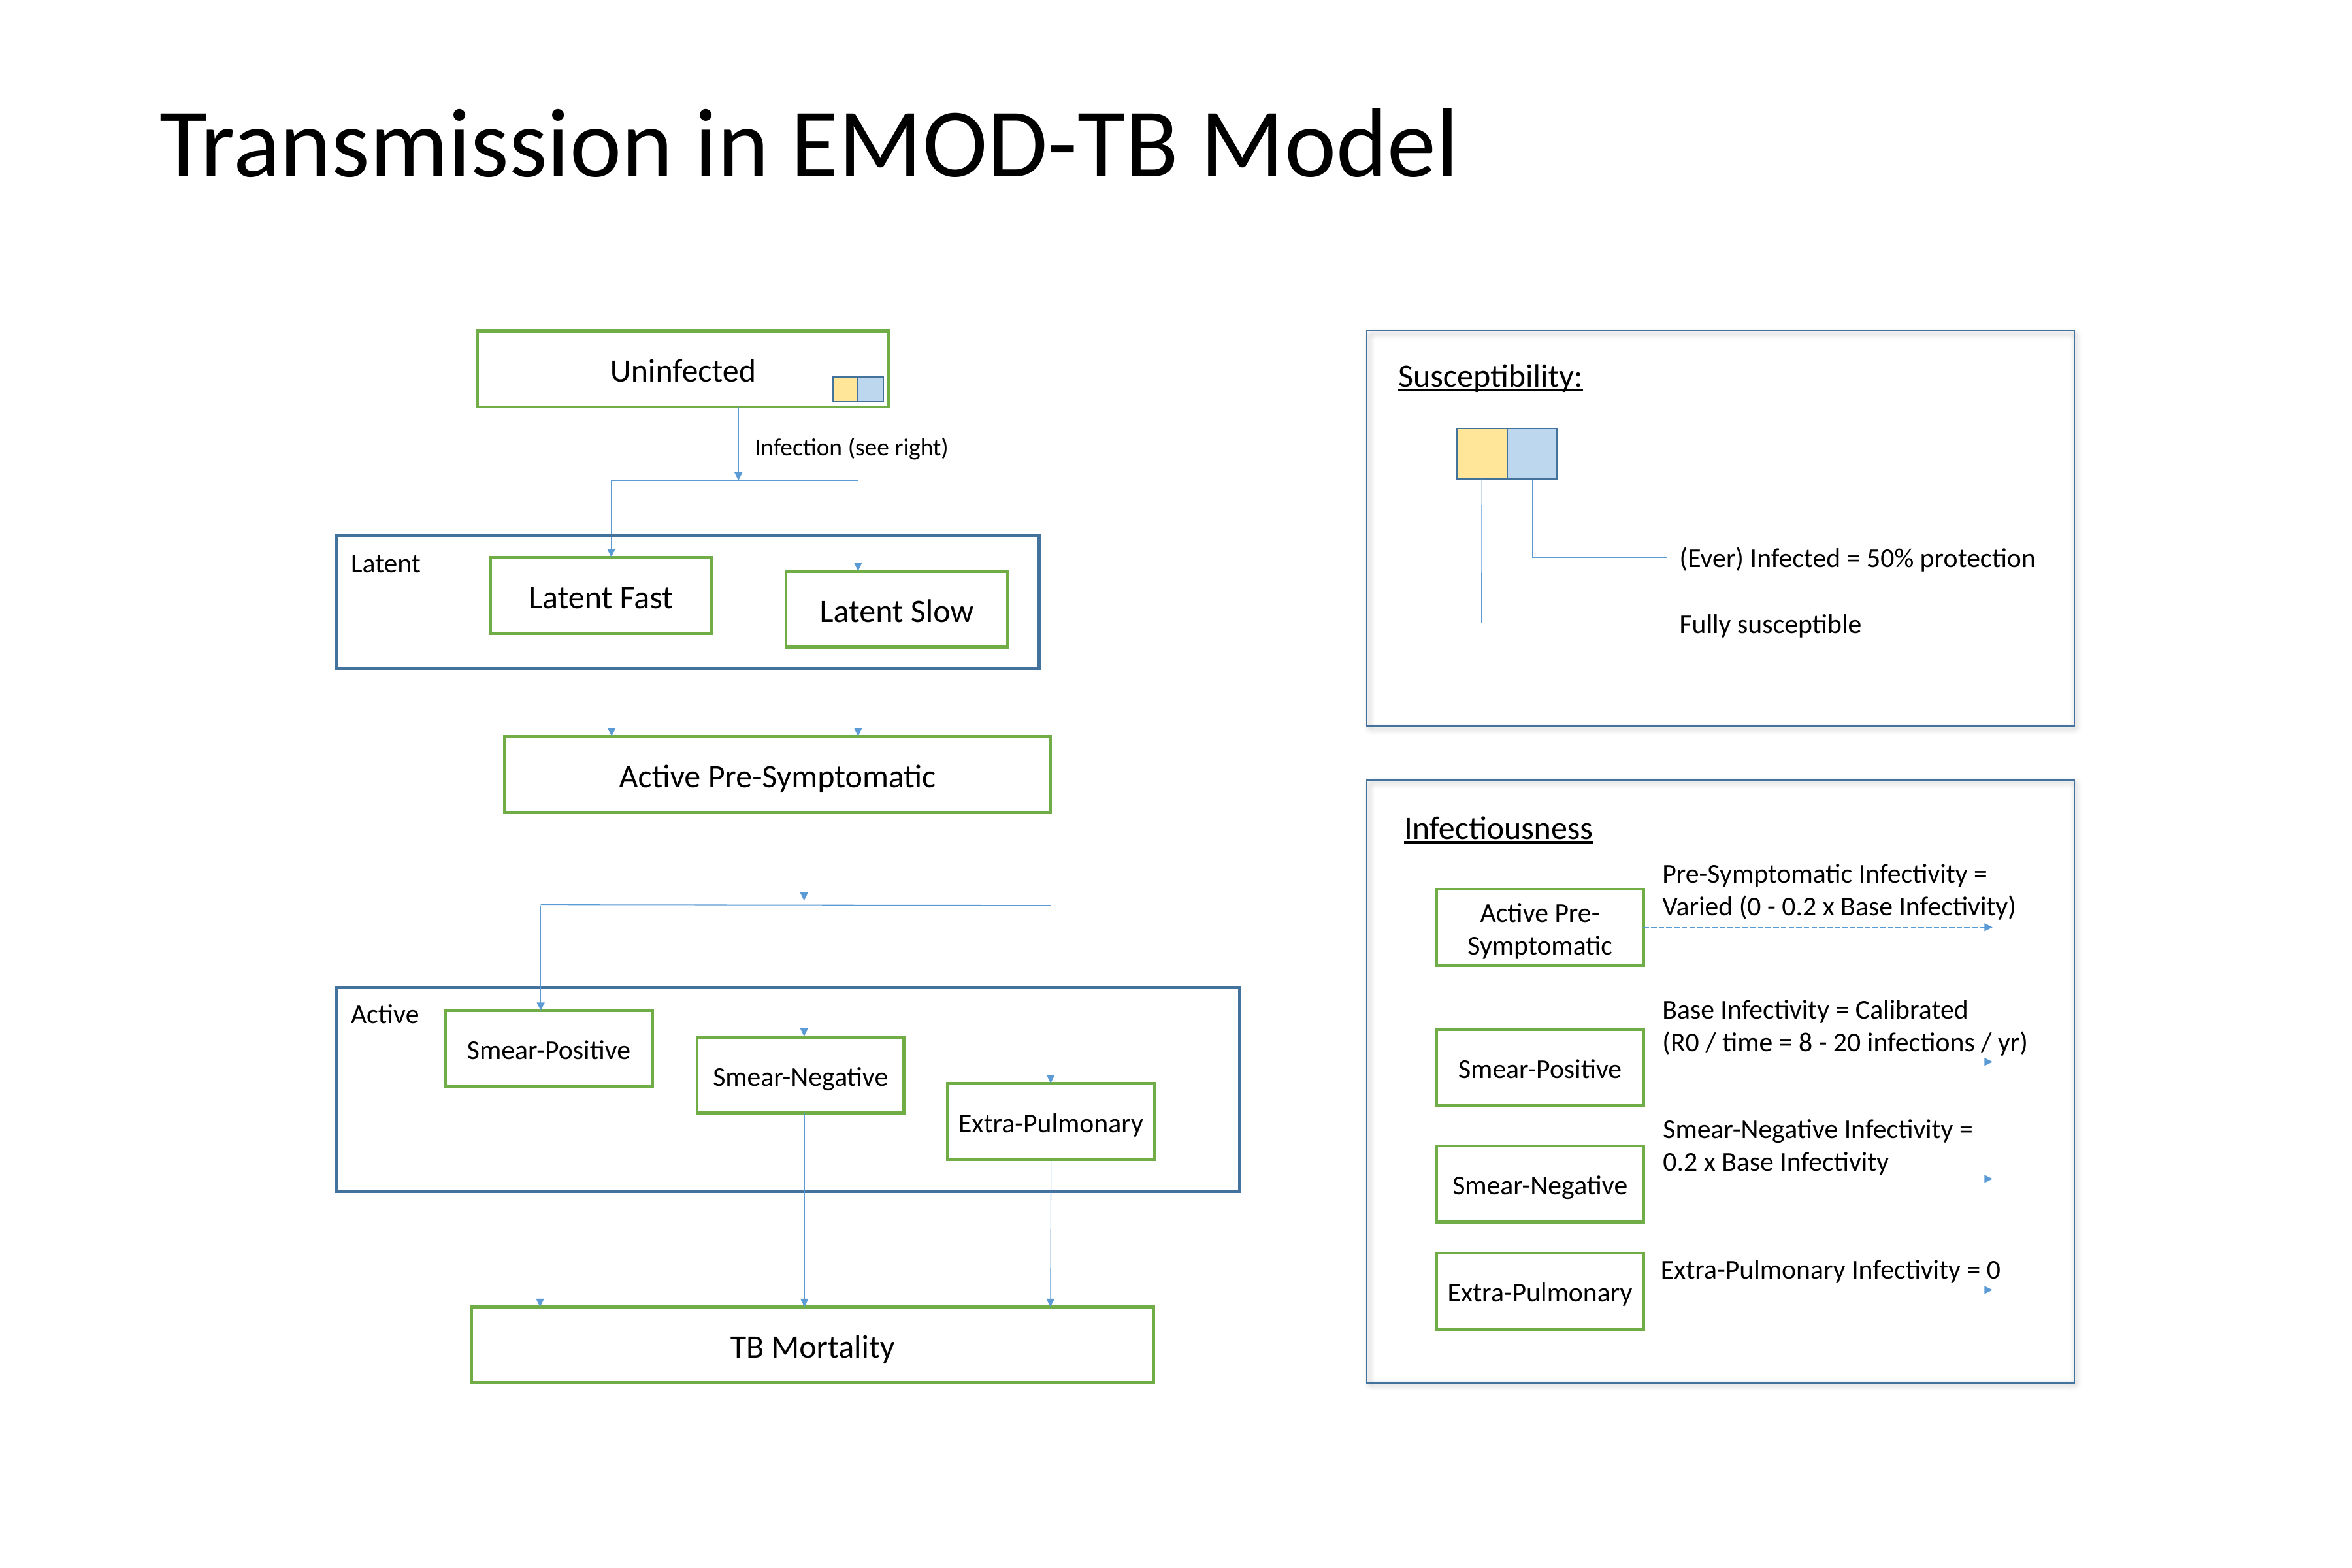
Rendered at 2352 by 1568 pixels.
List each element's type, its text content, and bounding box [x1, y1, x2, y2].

text_box TB Mortality [471, 1306, 1154, 1384]
text_box Infectiousness [1394, 802, 1603, 851]
text_box Active [341, 991, 429, 1034]
text_box Active Pre-Symptomatic [504, 736, 1051, 813]
text_box [858, 376, 884, 402]
text_box [1366, 330, 2075, 727]
text_box Transmission in EMOD-TB Model [150, 73, 1470, 201]
text_box [832, 376, 858, 402]
text_box [336, 987, 1240, 1192]
text_box Uninfected [476, 330, 890, 408]
text_box Latent [341, 540, 431, 583]
text_box [1366, 779, 2075, 1384]
text_box [336, 534, 1039, 669]
text_box Infection (see right) [745, 426, 959, 466]
